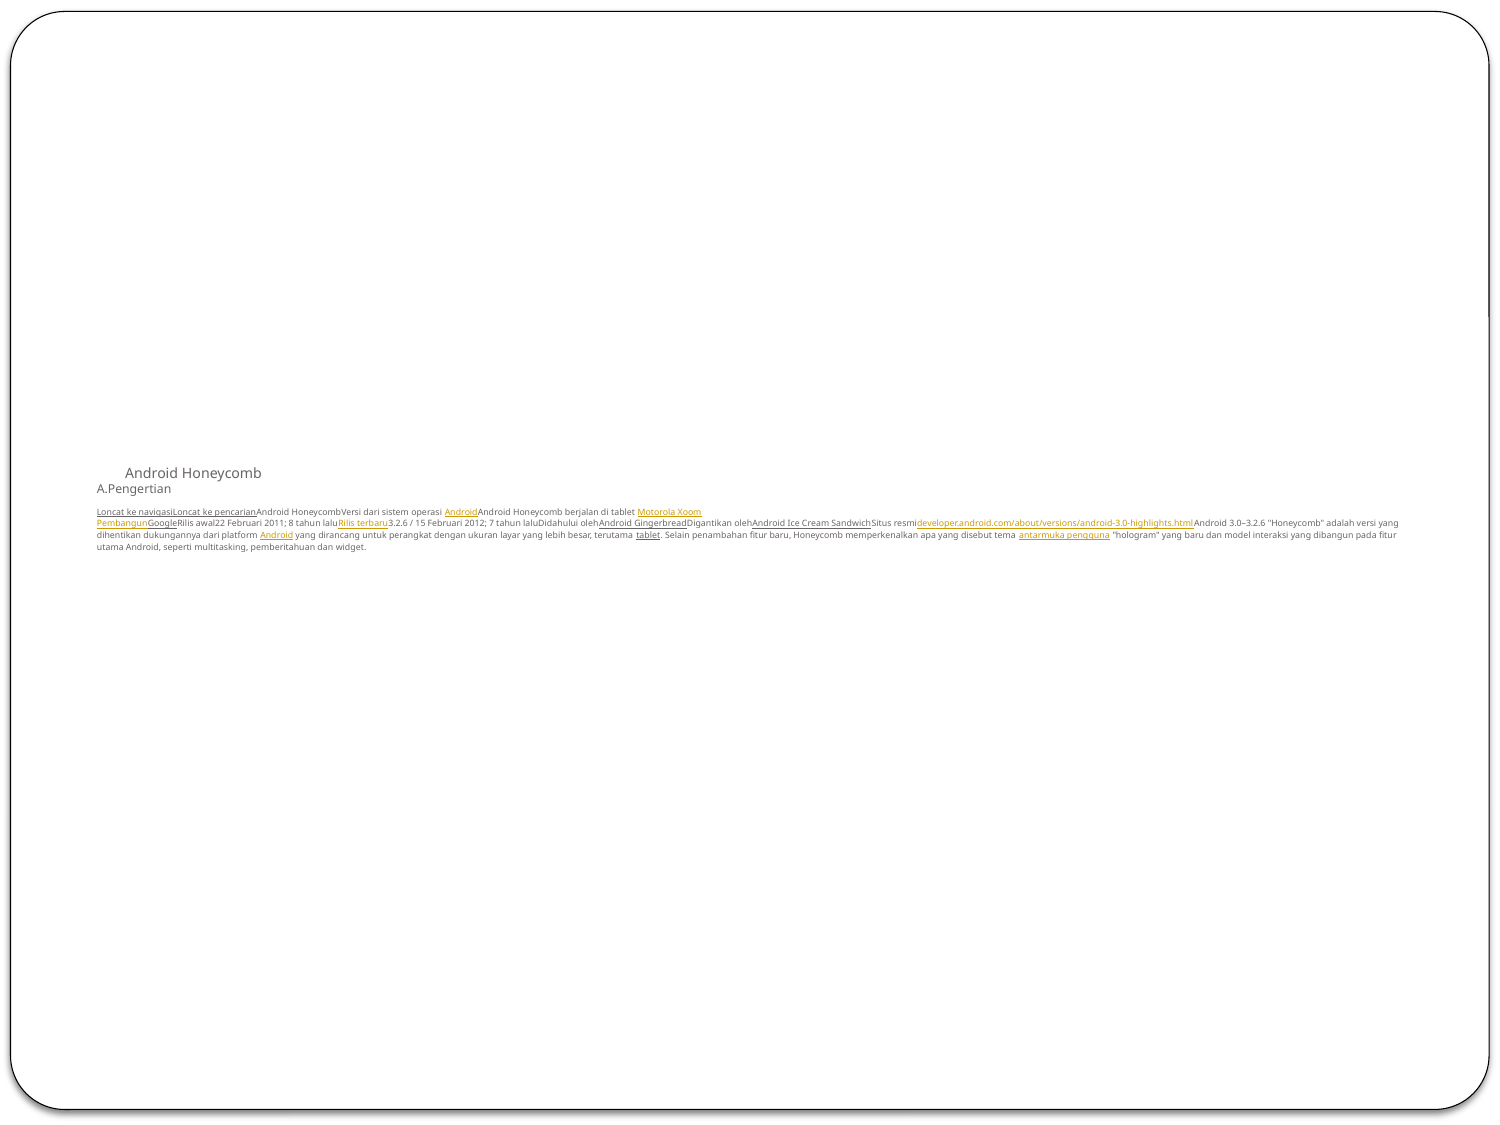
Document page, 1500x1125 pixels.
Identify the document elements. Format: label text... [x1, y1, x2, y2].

title Android Honeycomb A.Pengertian Loncat ke navigasiLoncat ke pencarianAndroid HoneycombVersi dari sistem operasi AndroidAndroid Honeycomb berjalan di tablet Motorola Xoom PembangunGoogleRilis awal22 Februari 2011; 8 tahun laluRilis terbaru3.2.6 / 15 Februari 2012; 7 tahun laluDidahului olehAndroid GingerbreadDigantikan olehAndroid Ice Cream SandwichSitus resmideveloper.android.com/about/versions/android-3.0-highlights.htmlAndroid 3.0–3.2.6 "Honeycomb" adalah versi yang dihentikan dukungannya dari platform Android yang dirancang untuk perangkat dengan ukuran layar yang lebih besar, terutama tablet. Selain penambahan fitur baru, Honeycomb memperkenalkan apa yang disebut tema antarmuka pengguna "hologram" yang baru dan model interaksi yang dibangun pada fitur utama Android, seperti multitasking, pemberitahuan dan widget. [82, 398, 1432, 586]
